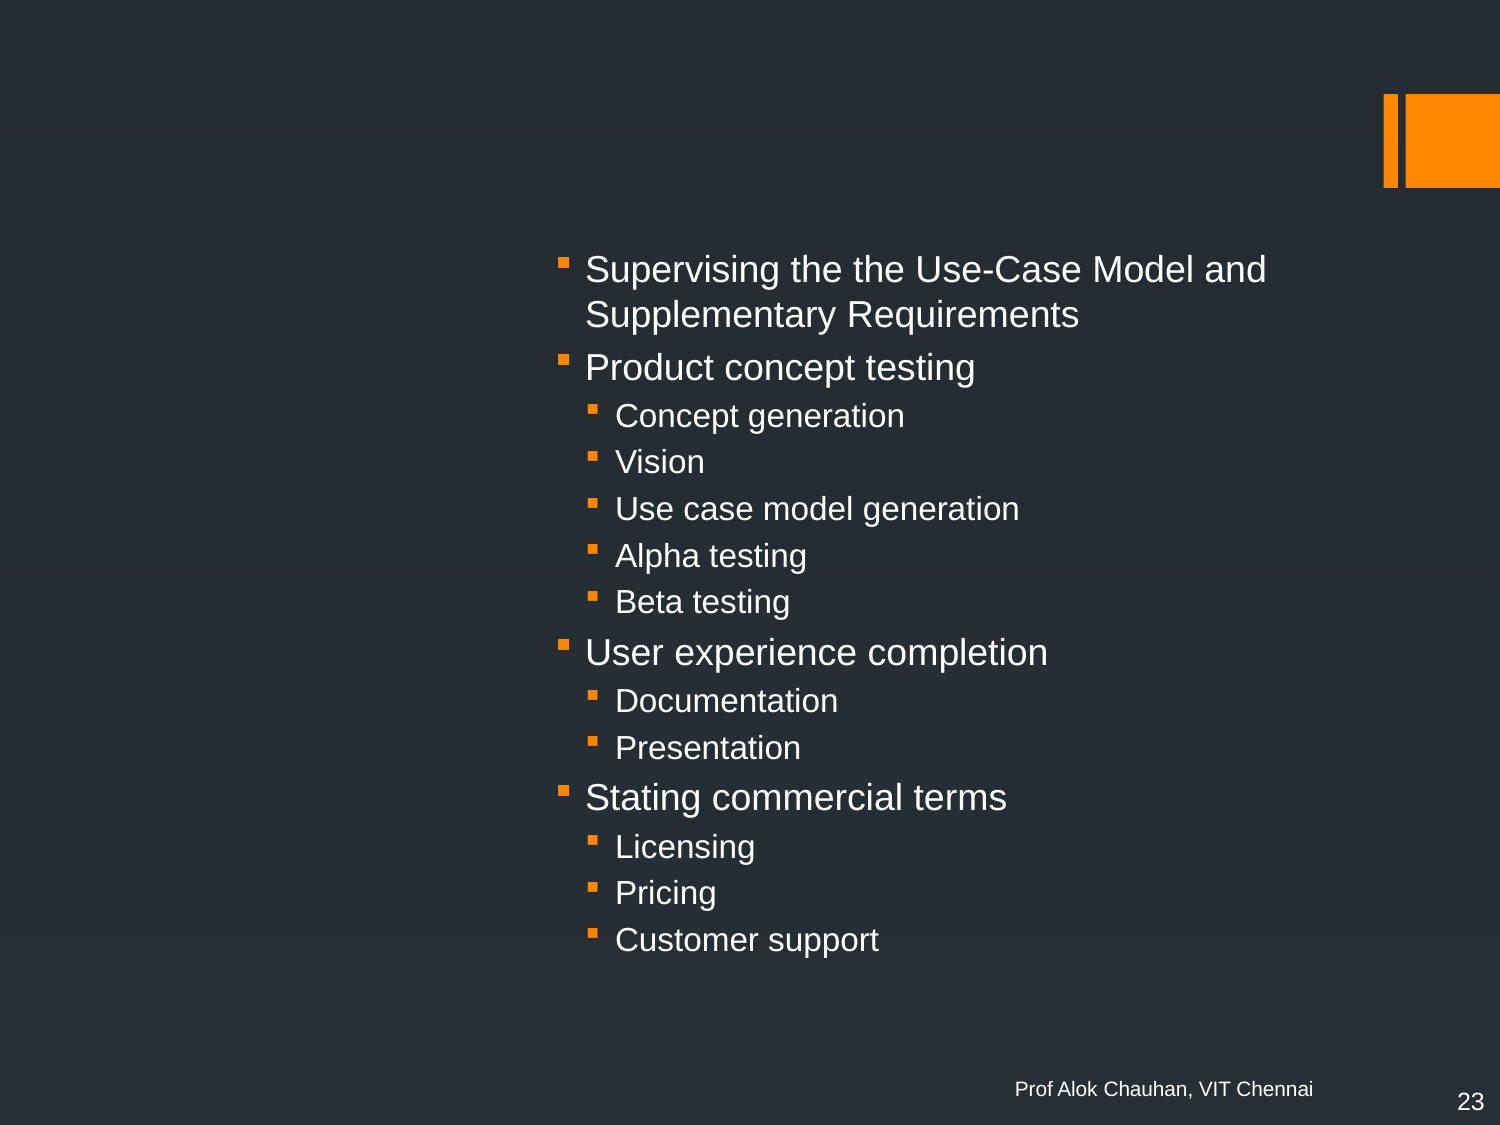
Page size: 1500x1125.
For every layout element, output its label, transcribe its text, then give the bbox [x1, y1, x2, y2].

footer Prof Alok Chauhan, VIT Chennai [999, 1075, 1345, 1125]
list Supervising the the Use-Case Model and Supplementary Requirements Product concept testing Concept generation Vision Use case model generation Alpha testing Beta testing User experience completion Documentation Presentation Stating commercial terms Licensing Pricing Customer support [487, 237, 1463, 1013]
slide_number 23 [1345, 1075, 1500, 1125]
